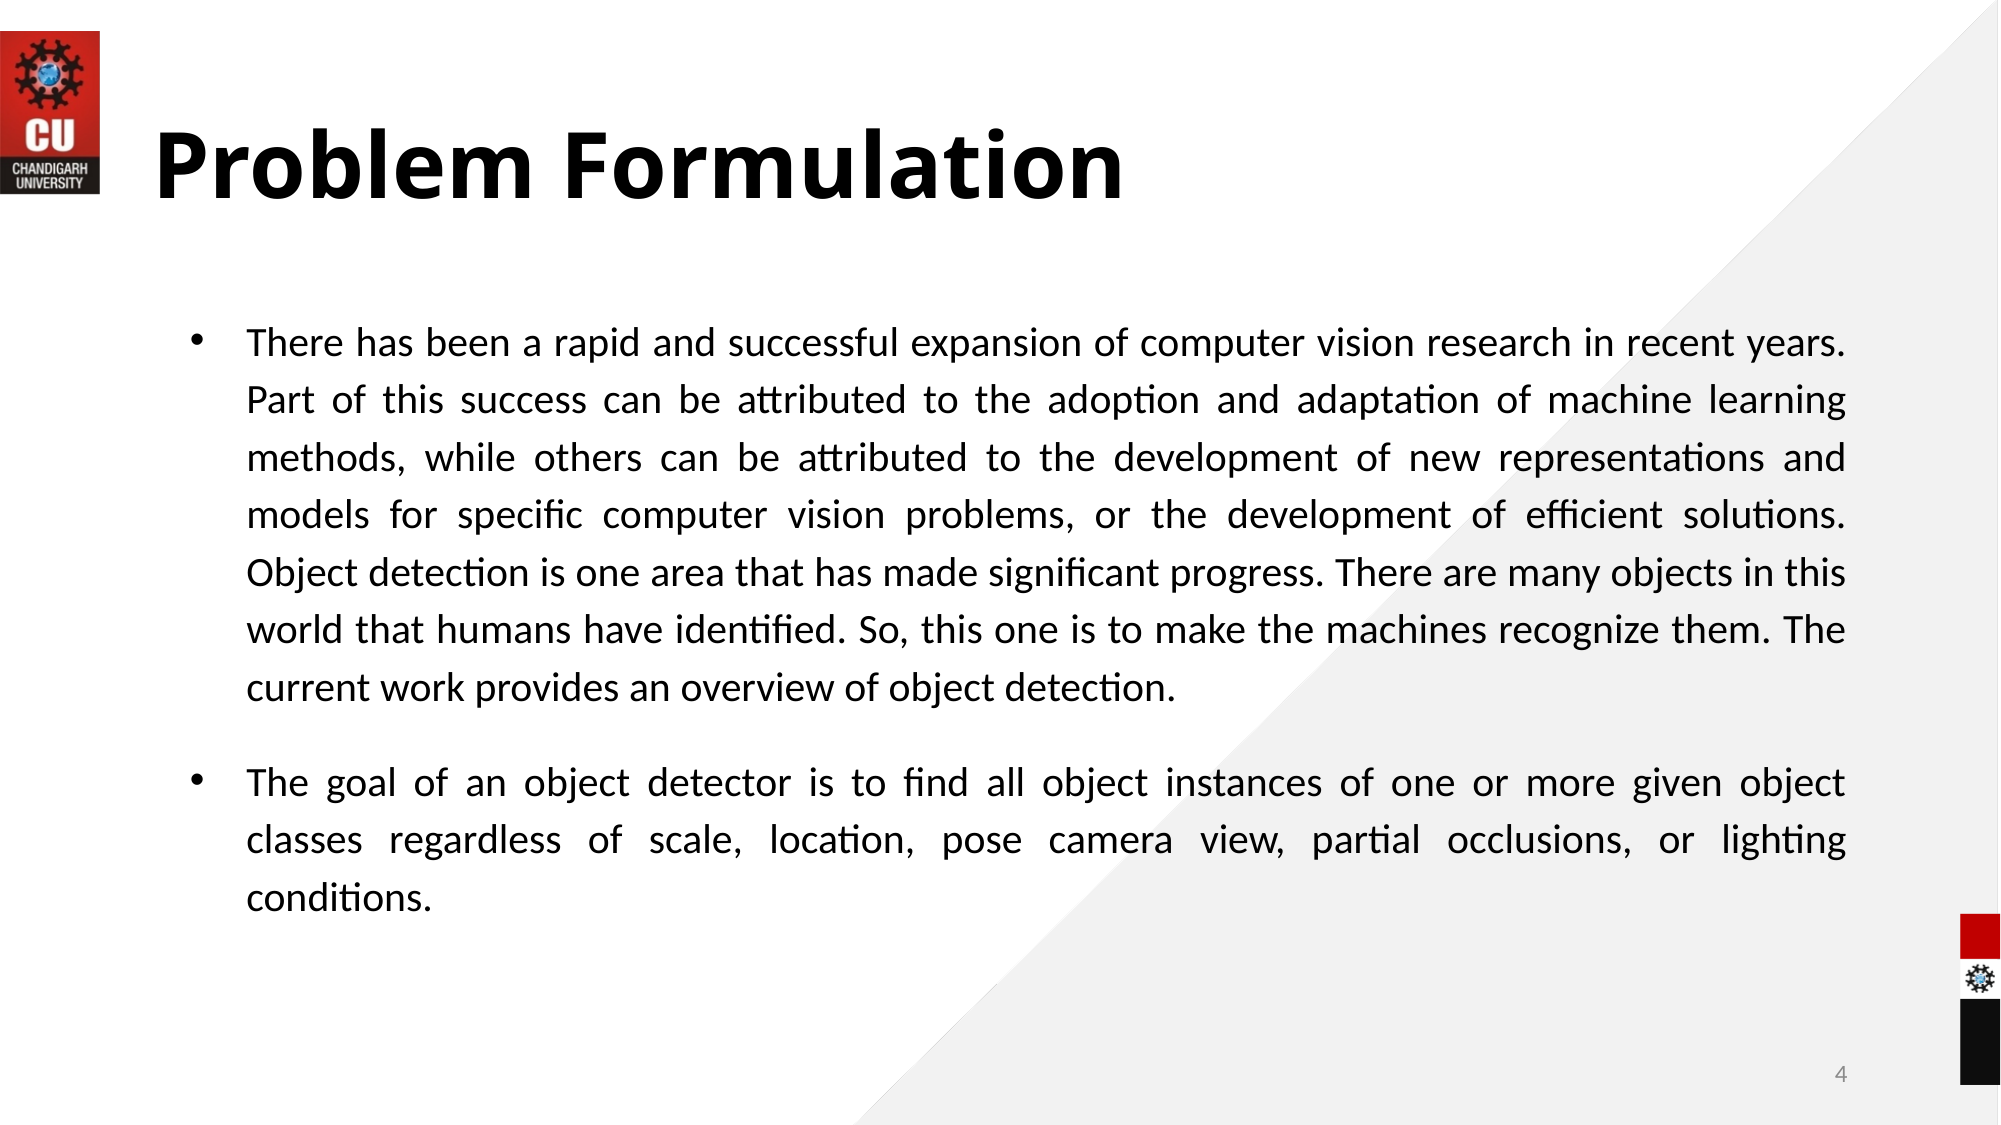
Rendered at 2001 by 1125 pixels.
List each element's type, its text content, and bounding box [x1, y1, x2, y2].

list There has been a rapid and successful expansion of computer vision research in recent years. Part of this success can be attributed to the adoption and adaptation of machine learning methods, while others can be attributed to the development of new representations and models for specific computer vision problems, or the development of efficient solutions. Object detection is one area that has made significant progress. There are many objects in this world that humans have identified. So, this one is to make the machines recognize them. The current work provides an overview of object detection. The goal of an object detector is to find all object instances of one or more given object classes regardless of scale, location, pose camera view, partial occlusions, or lighting conditions. [137, 299, 1863, 1014]
picture [0, 0, 2001, 1125]
title Problem Formulation [137, 59, 1863, 278]
slide_number 4 [1412, 1042, 1863, 1103]
